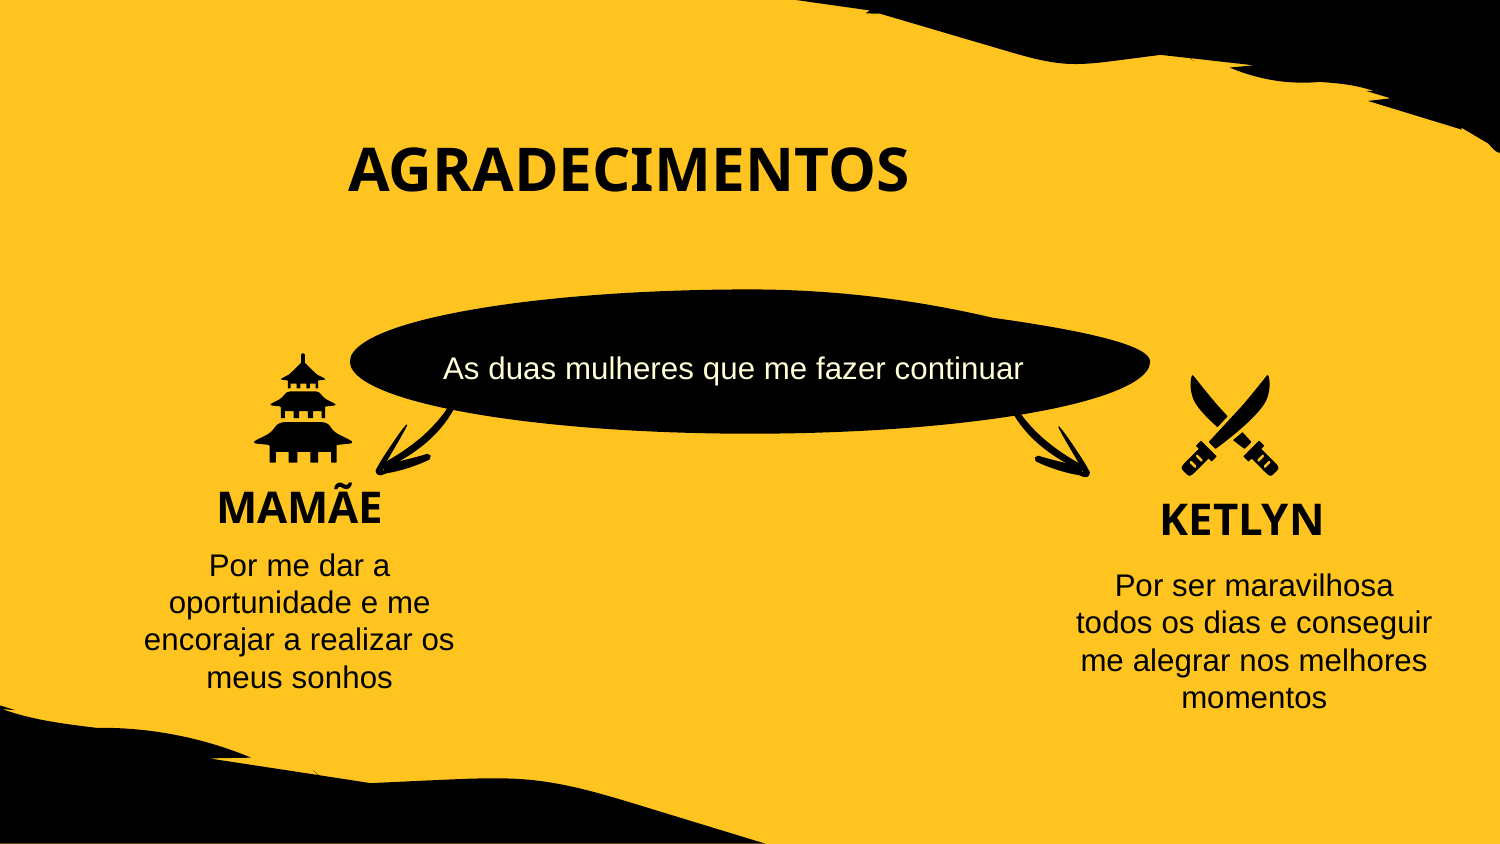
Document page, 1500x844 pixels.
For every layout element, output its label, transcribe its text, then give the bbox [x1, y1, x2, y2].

subtitle Por me dar a oportunidade e me encorajar a realizar os meus sonhos [103, 545, 497, 704]
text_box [252, 353, 354, 463]
title AGRADECIMENTOS [333, 116, 1142, 202]
subtitle Por ser maravilhosa todos os dias e conseguir me alegrar nos melhores momentos [1058, 556, 1452, 724]
title KETLYN [1045, 479, 1439, 557]
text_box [1179, 374, 1281, 477]
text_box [349, 289, 1151, 459]
title MAMÃE [103, 468, 497, 545]
